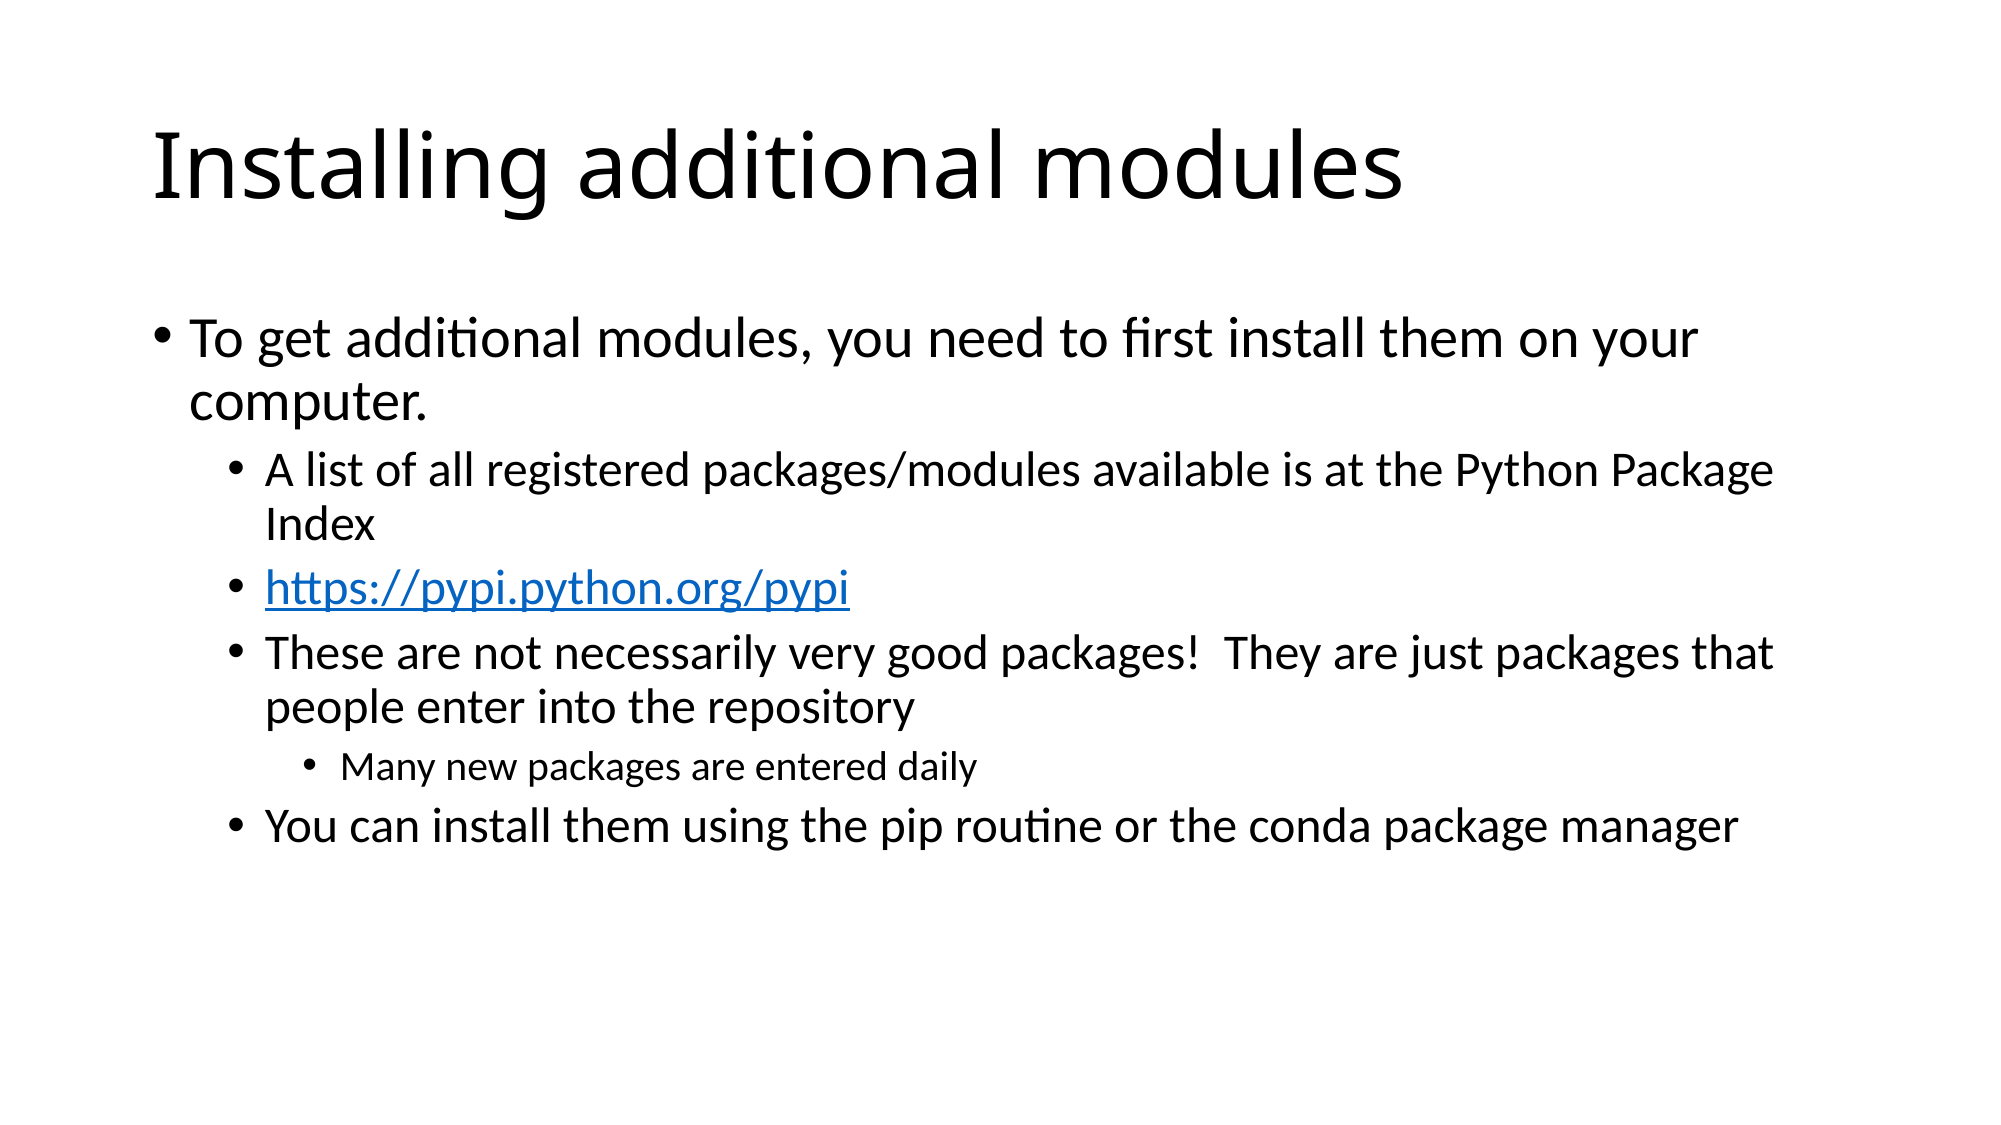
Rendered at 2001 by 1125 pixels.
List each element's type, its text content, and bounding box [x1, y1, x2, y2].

list To get additional modules, you need to first install them on your computer. A list of all registered packages/modules available is at the Python Package Index https://pypi.python.org/pypi These are not necessarily very good packages! They are just packages that people enter into the repository Many new packages are entered daily You can install them using the pip routine or the conda package manager [137, 299, 1863, 1014]
title Installing additional modules [137, 59, 1863, 278]
